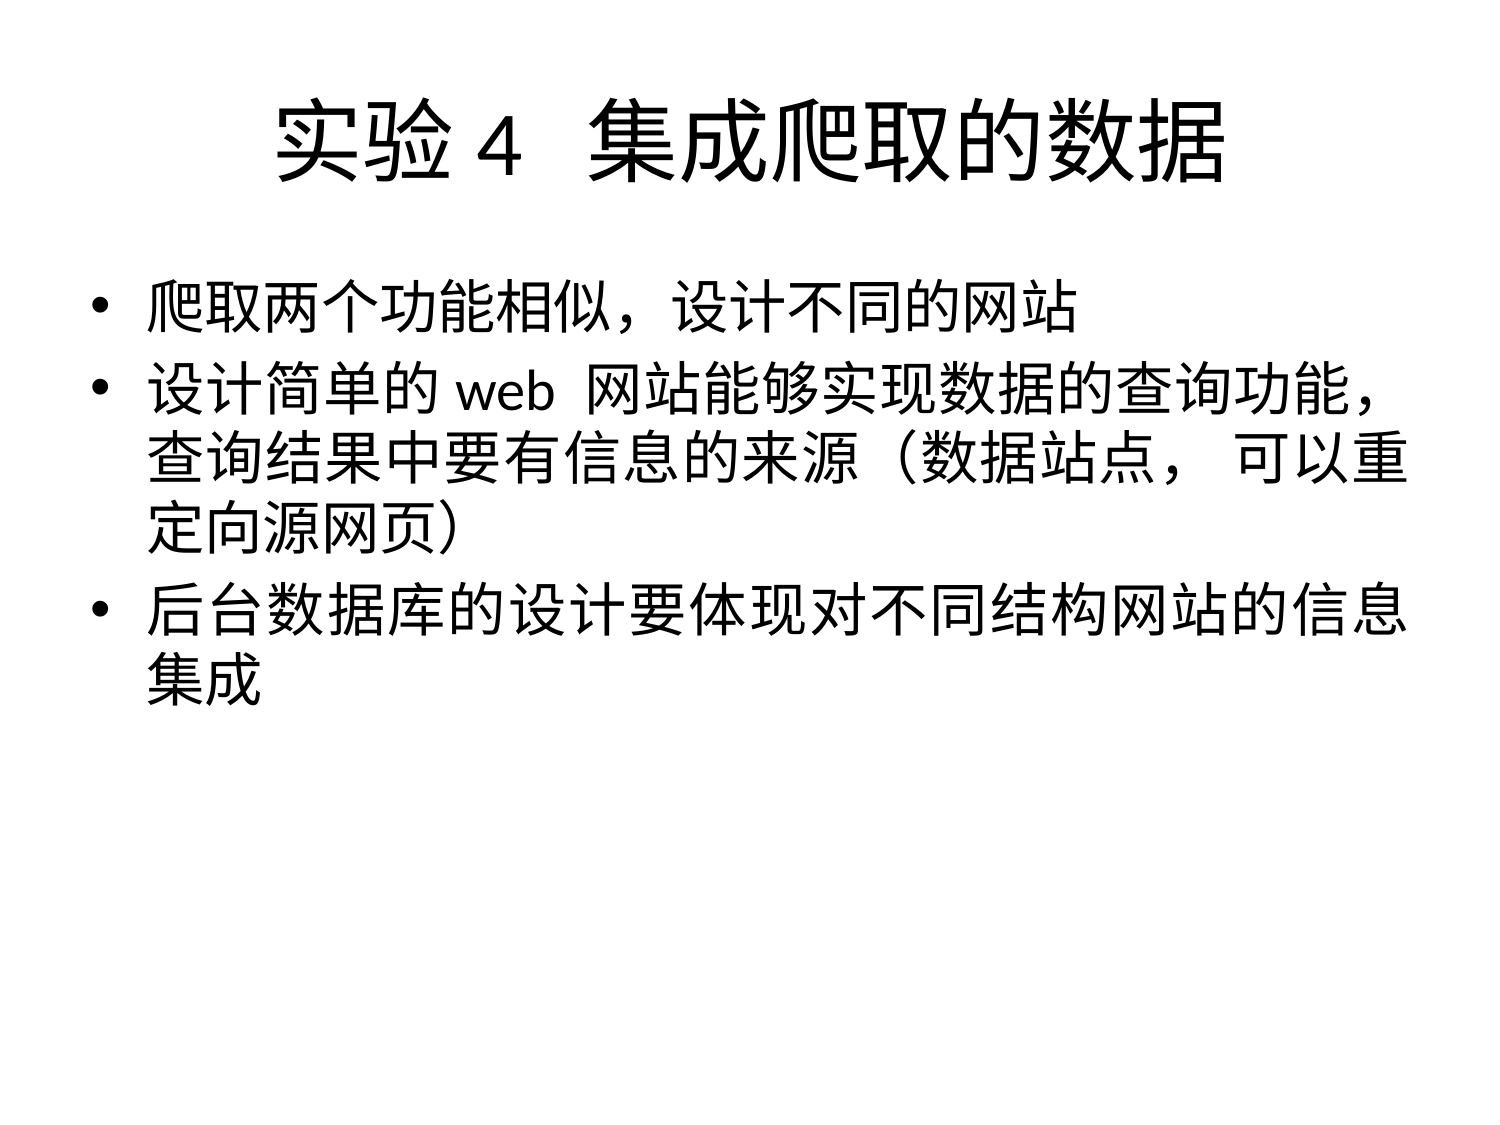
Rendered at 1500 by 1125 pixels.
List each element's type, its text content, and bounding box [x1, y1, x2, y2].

list 爬取两个功能相似，设计不同的网站 设计简单的web 网站能够实现数据的查询功能，查询结果中要有信息的来源（数据站点， 可以重定向源网页） 后台数据库的设计要体现对不同结构网站的信息集成 [75, 262, 1425, 1005]
title 实验4 集成爬取的数据 [75, 45, 1425, 233]
